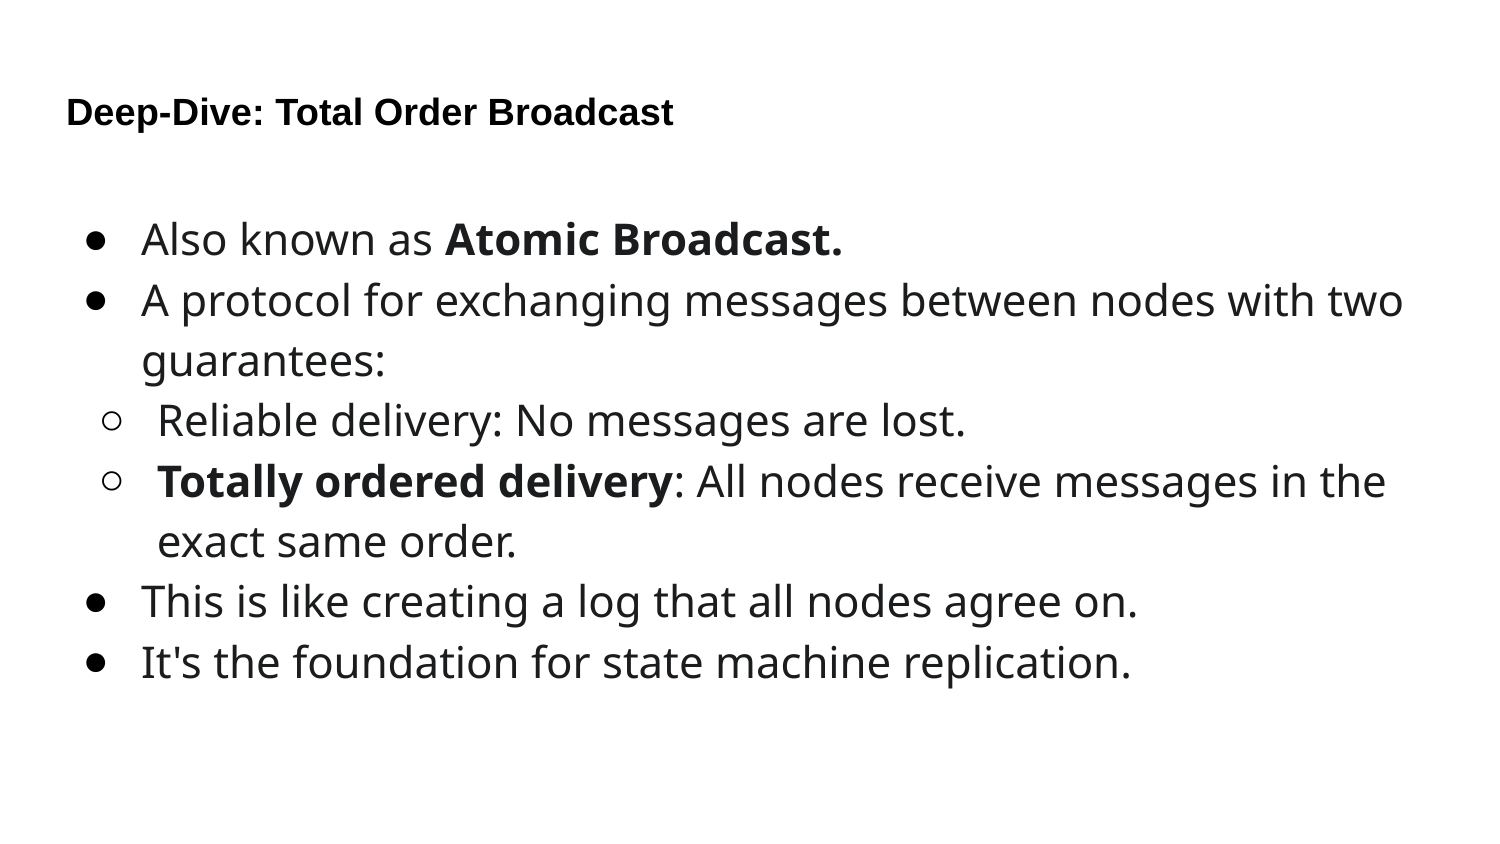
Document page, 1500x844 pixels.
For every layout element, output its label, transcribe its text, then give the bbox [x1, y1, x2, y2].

list Also known as Atomic Broadcast. A protocol for exchanging messages between nodes with two guarantees: Reliable delivery: No messages are lost. Totally ordered delivery: All nodes receive messages in the exact same order. This is like creating a log that all nodes agree on. It's the foundation for state machine replication. [51, 189, 1449, 750]
title Deep-Dive: Total Order Broadcast [51, 72, 1449, 167]
